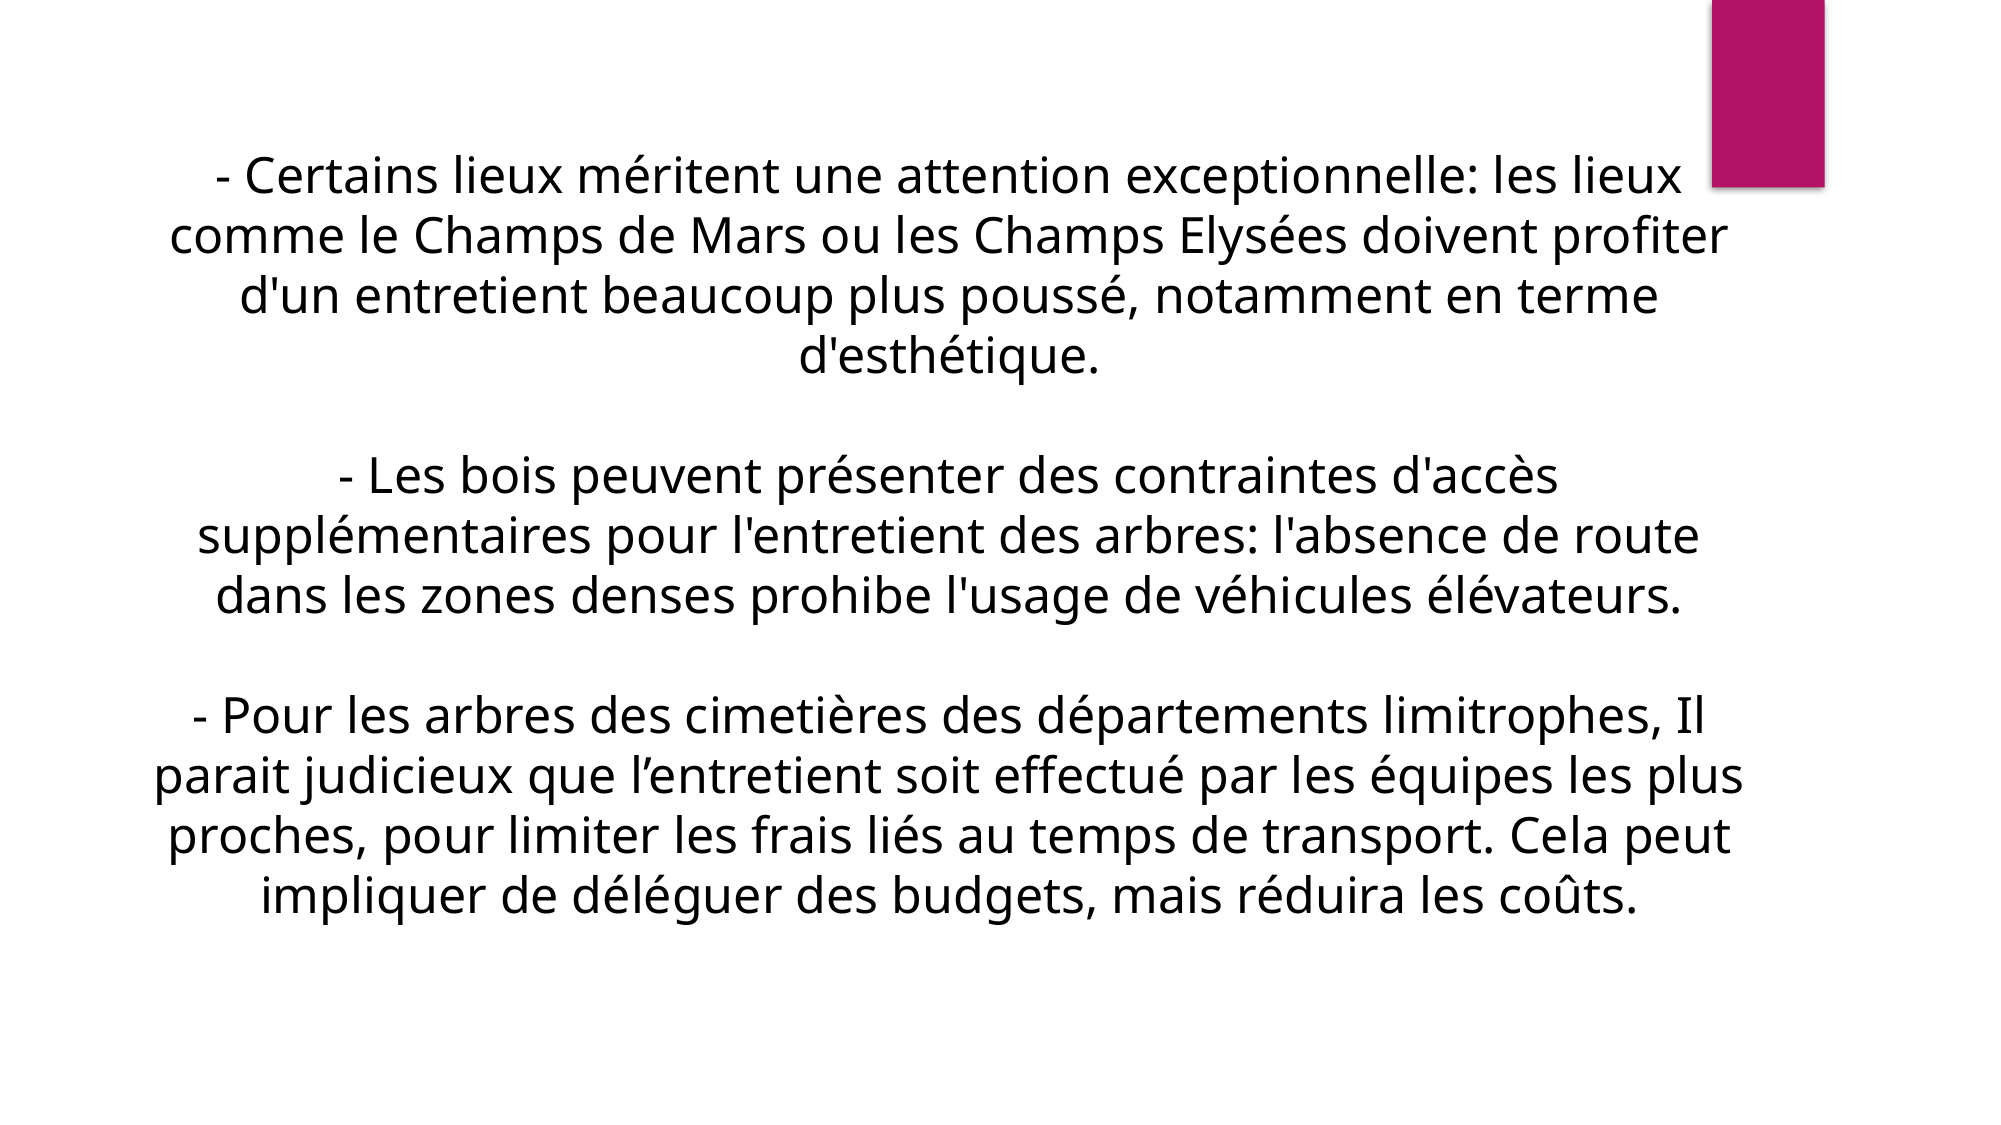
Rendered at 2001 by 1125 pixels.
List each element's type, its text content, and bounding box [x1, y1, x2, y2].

text_box - Certains lieux méritent une attention exceptionnelle: les lieux comme le Champs de Mars ou les Champs Elysées doivent profiter d'un entretient beaucoup plus poussé, notamment en terme d'esthétique. - Les bois peuvent présenter des contraintes d'accès supplémentaires pour l'entretient des arbres: l'absence de route dans les zones denses prohibe l'usage de véhicules élévateurs. - Pour les arbres des cimetières des départements limitrophes, Il parait judicieux que l’entretient soit effectué par les équipes les plus proches, pour limiter les frais liés au temps de transport. Cela peut impliquer de déléguer des budgets, mais réduira les coûts. [138, 136, 1762, 932]
